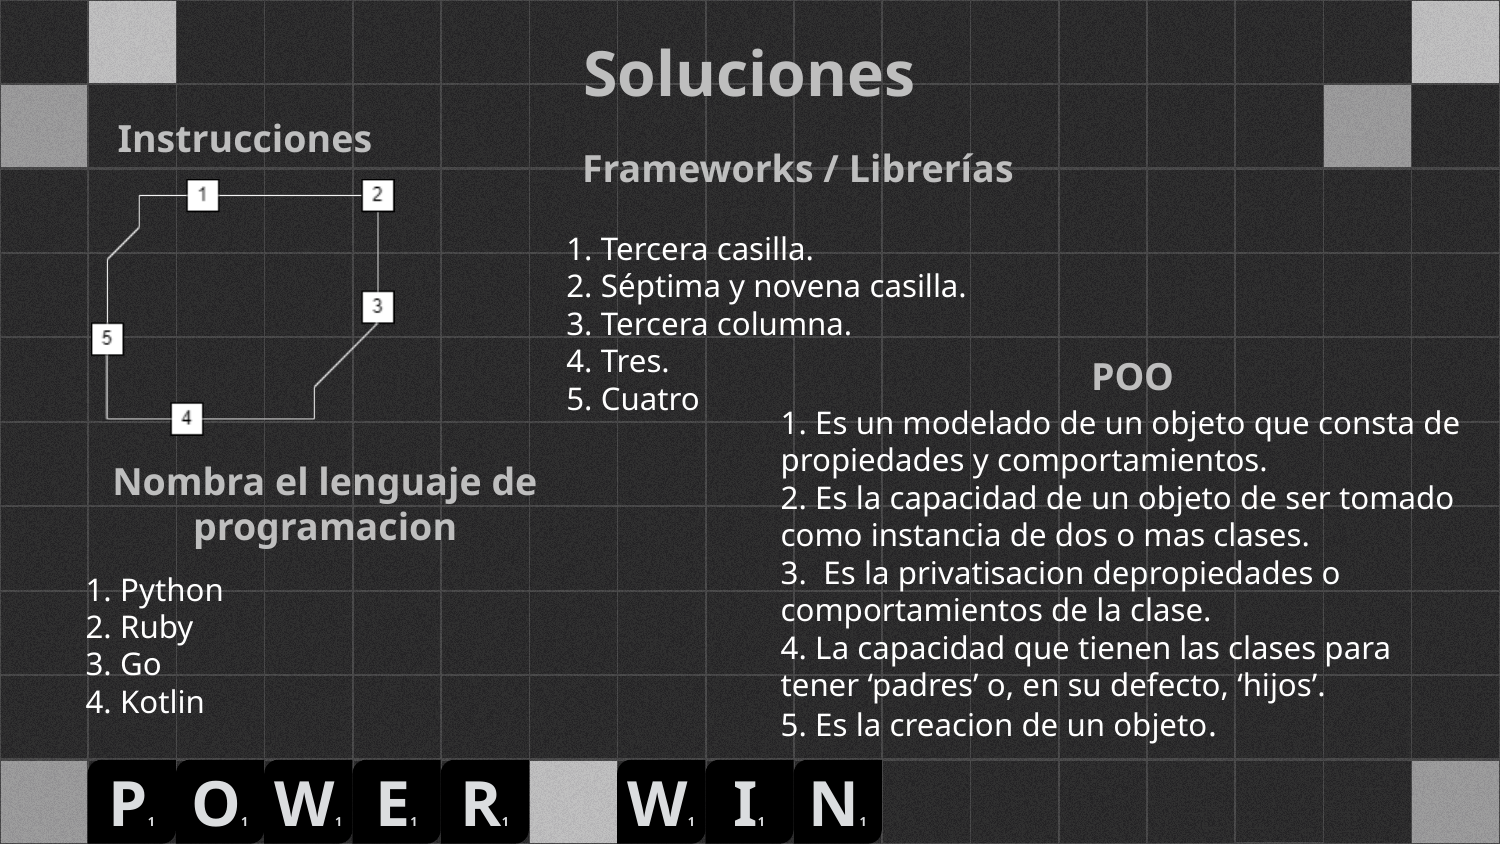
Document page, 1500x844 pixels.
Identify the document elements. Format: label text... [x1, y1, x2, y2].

title Soluciones [124, 24, 1375, 119]
title Instrucciones [93, 105, 397, 170]
title 1. Es un modelado de un objeto que consta de propiedades y comportamientos. 2. Es la capacidad de un objeto de ser tomado como instancia de dos o mas clases. 3. Es la privatisacion depropiedades o comportamientos de la clase. 4. La capacidad que tienen las clases para tener ‘padres’ o, en su defecto, ‘hijos’. 5. Es la creacion de un objeto. [765, 388, 1483, 752]
title Nombra el lenguaje de programacion [0, 456, 651, 551]
title POO [870, 342, 1395, 388]
picture [91, 179, 395, 436]
title 1. Tercera casilla. 2. Séptima y novena casilla. 3. Tercera columna. 4. Tres. 5. Cuatro [551, 203, 1076, 442]
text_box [87, 759, 530, 844]
title Frameworks / Librerías [535, 135, 1061, 200]
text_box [616, 759, 883, 844]
title 1. Python 2. Ruby 3. Go 4. Kotlin [70, 557, 596, 733]
